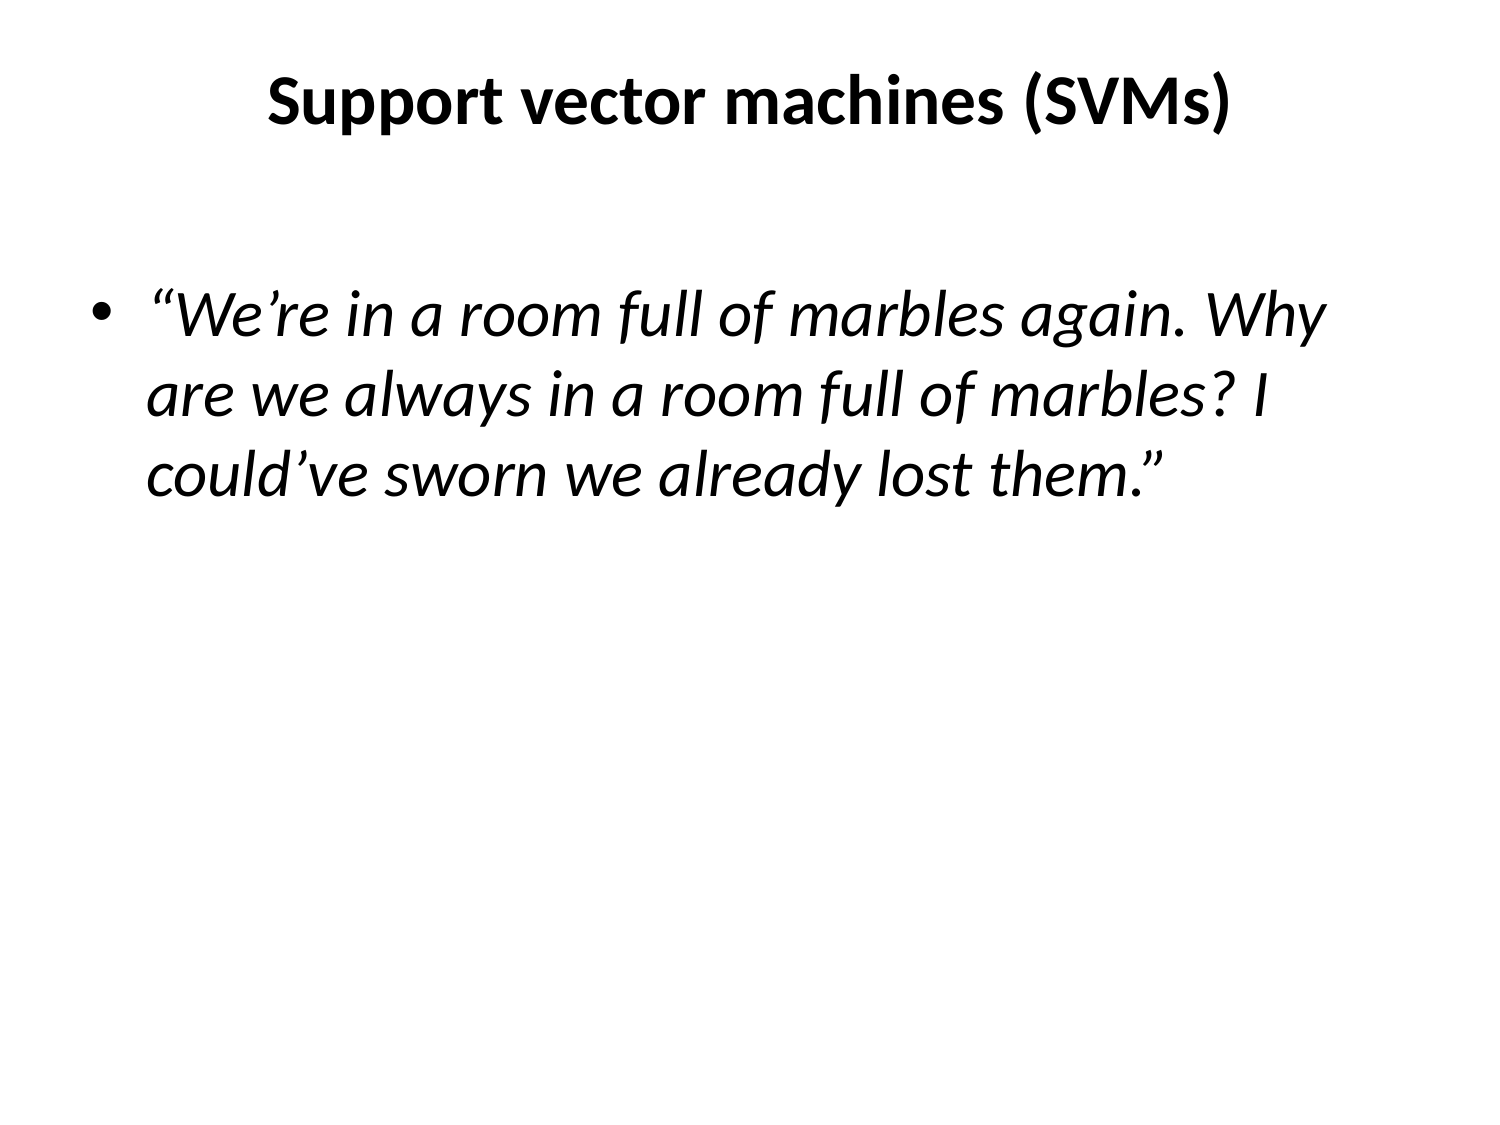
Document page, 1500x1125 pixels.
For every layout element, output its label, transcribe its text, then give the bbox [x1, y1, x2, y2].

list “We’re in a room full of marbles again. Why are we always in a room full of marbles? I could’ve sworn we already lost them.” [75, 262, 1425, 1005]
title Support vector machines (SVMs) [75, 45, 1425, 233]
